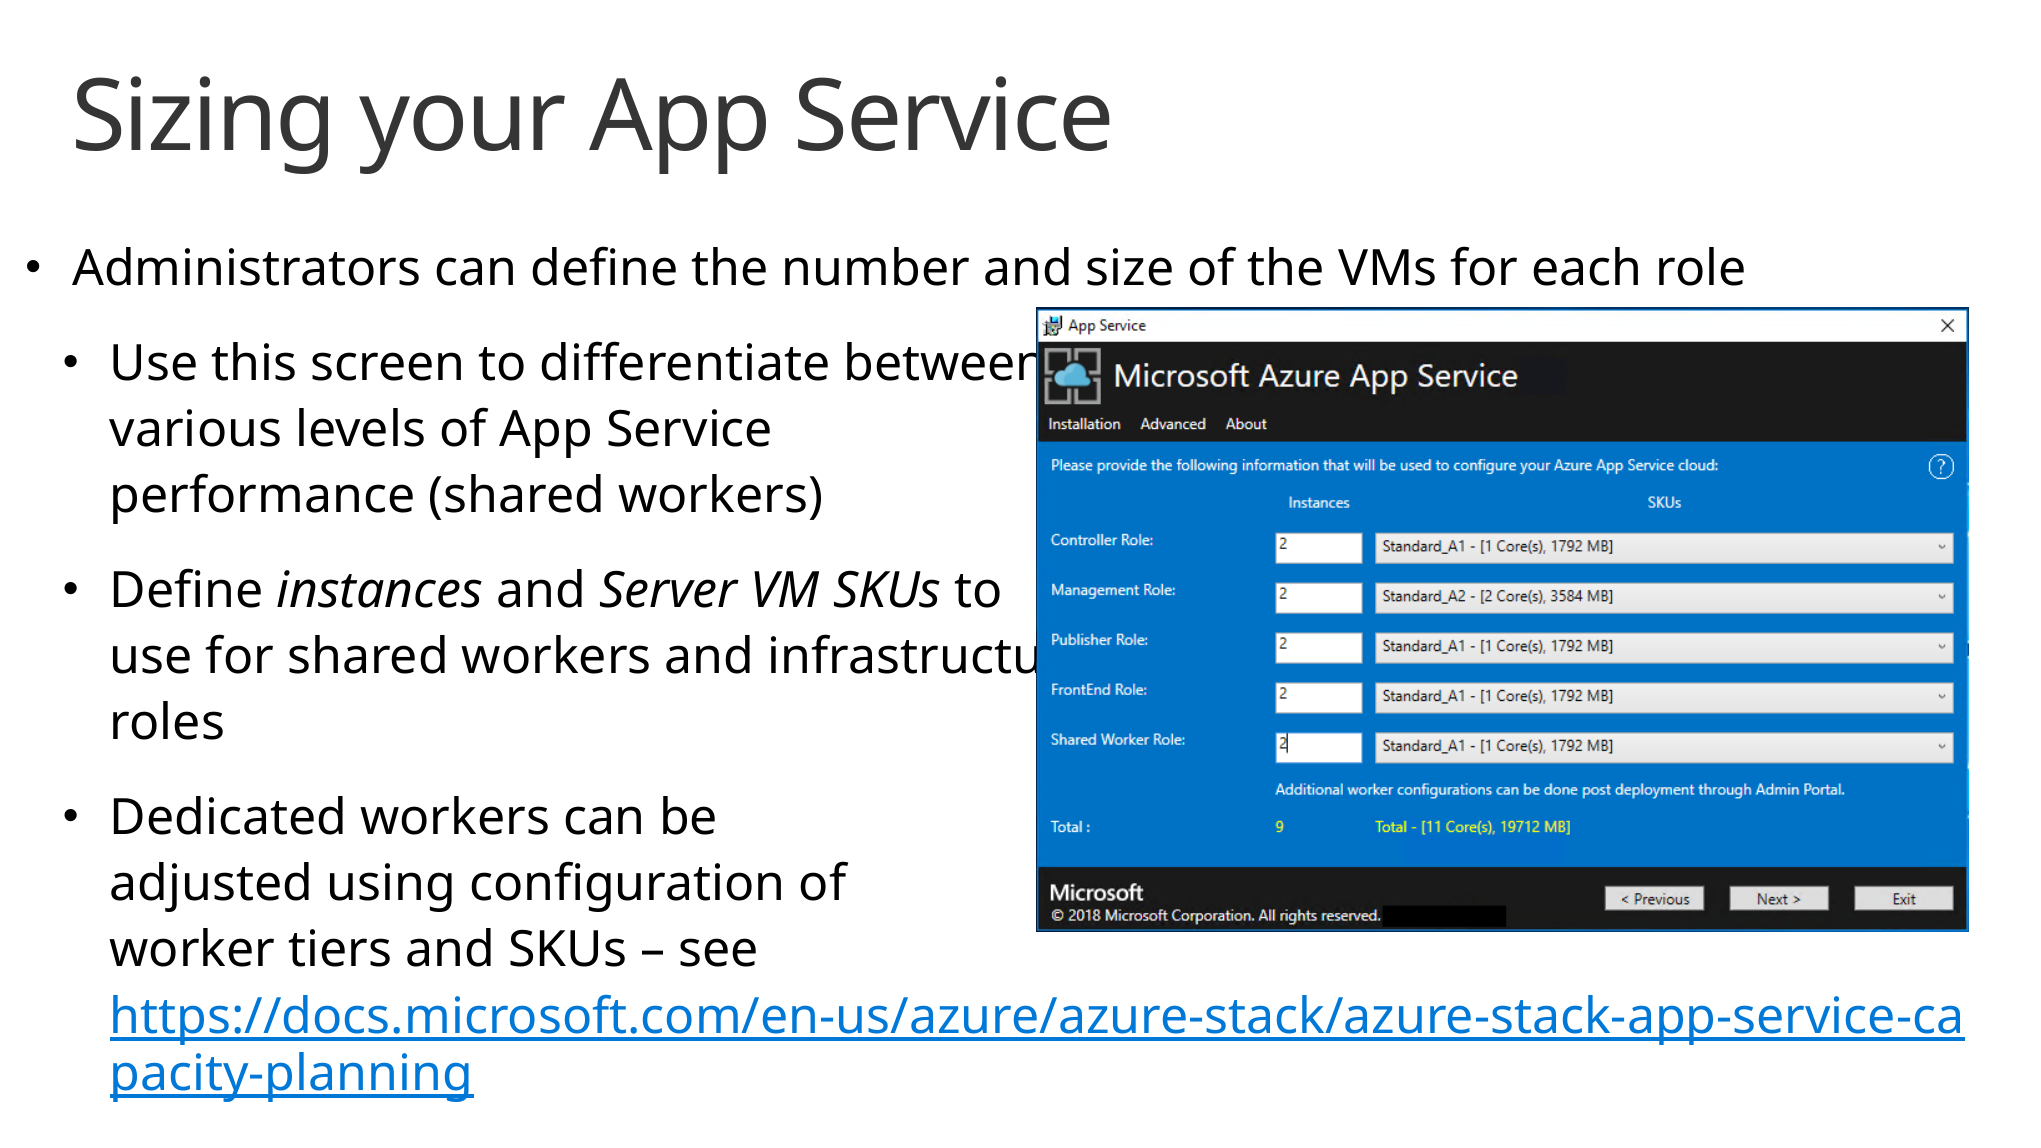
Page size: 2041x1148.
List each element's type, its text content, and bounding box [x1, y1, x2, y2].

title Sizing your App Service [71, 37, 1969, 161]
list Administrators can define the number and size of the VMs for each role Use this screen to differentiate between various levels of App Service performance (shared workers) Define instances and Server VM SKUs to use for shared workers and infrastructure roles Dedicated workers can be adjusted using configuration of worker tiers and SKUs – see https://docs.microsoft.com/en-us/azure/azure-stack/azure-stack-app-service-capacity-planning [25, 229, 1990, 1113]
picture [1036, 307, 1969, 932]
